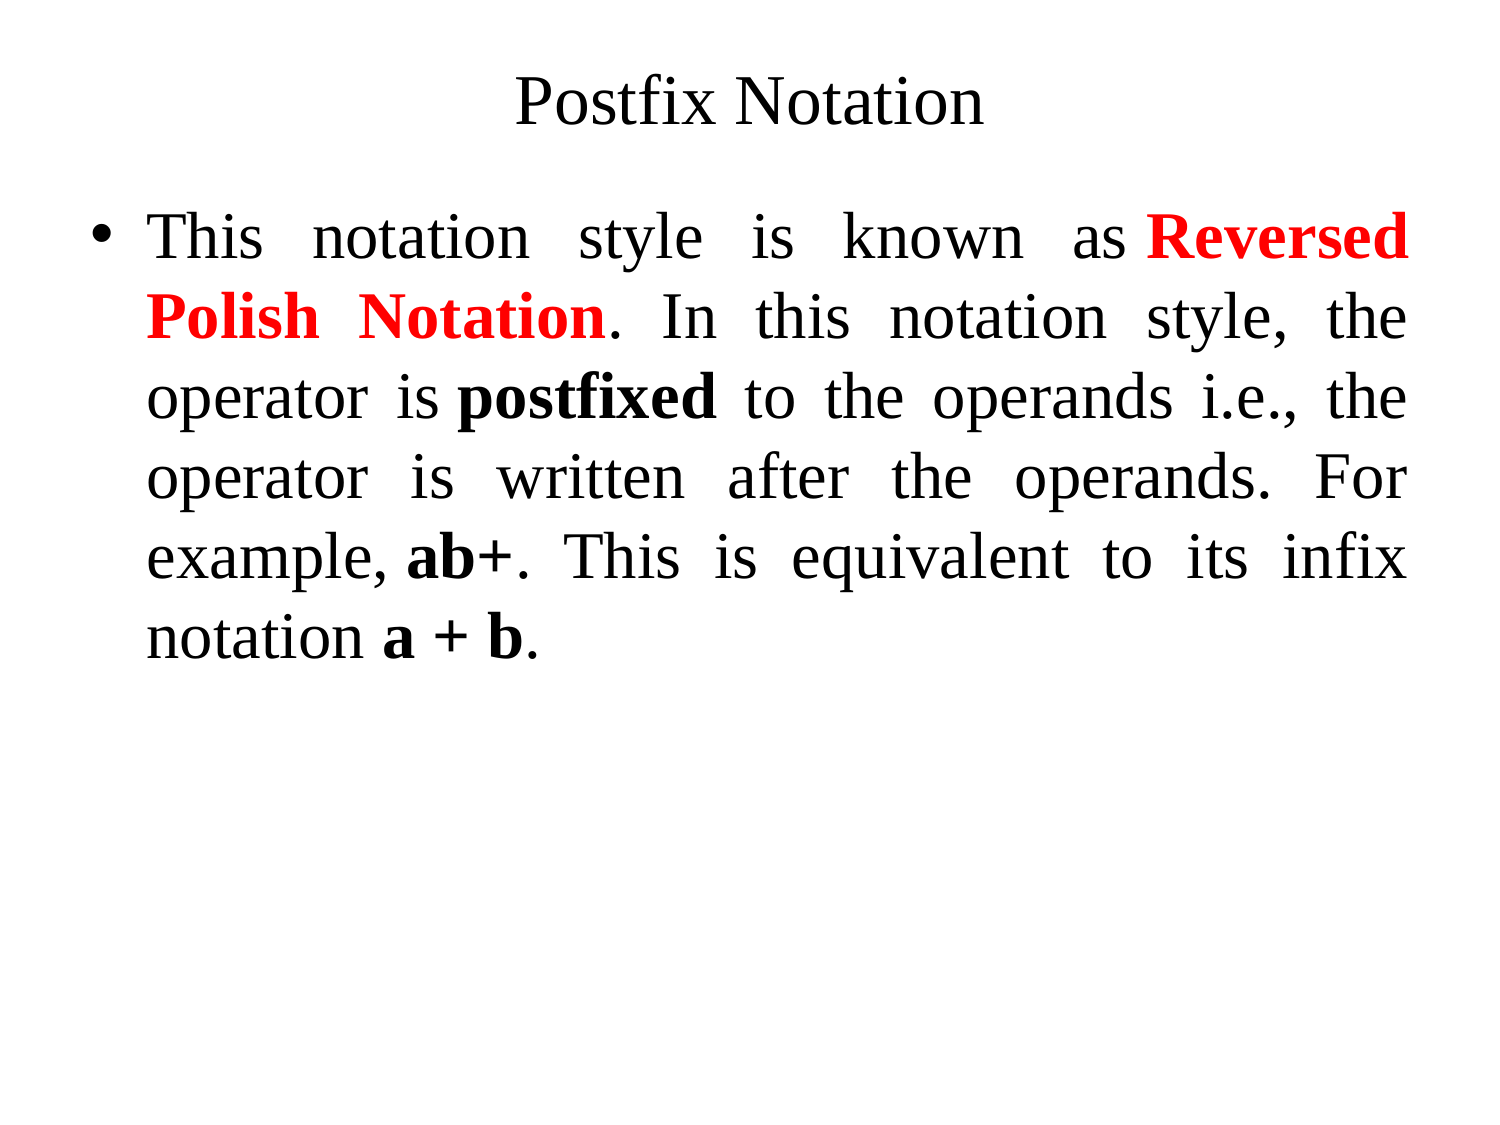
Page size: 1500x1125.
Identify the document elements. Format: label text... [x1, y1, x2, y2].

title Postfix Notation [75, 45, 1425, 184]
list This notation style is known as Reversed Polish Notation. In this notation style, the operator is postfixed to the operands i.e., the operator is written after the operands. For example, ab+. This is equivalent to its infix notation a + b. [75, 184, 1425, 1005]
